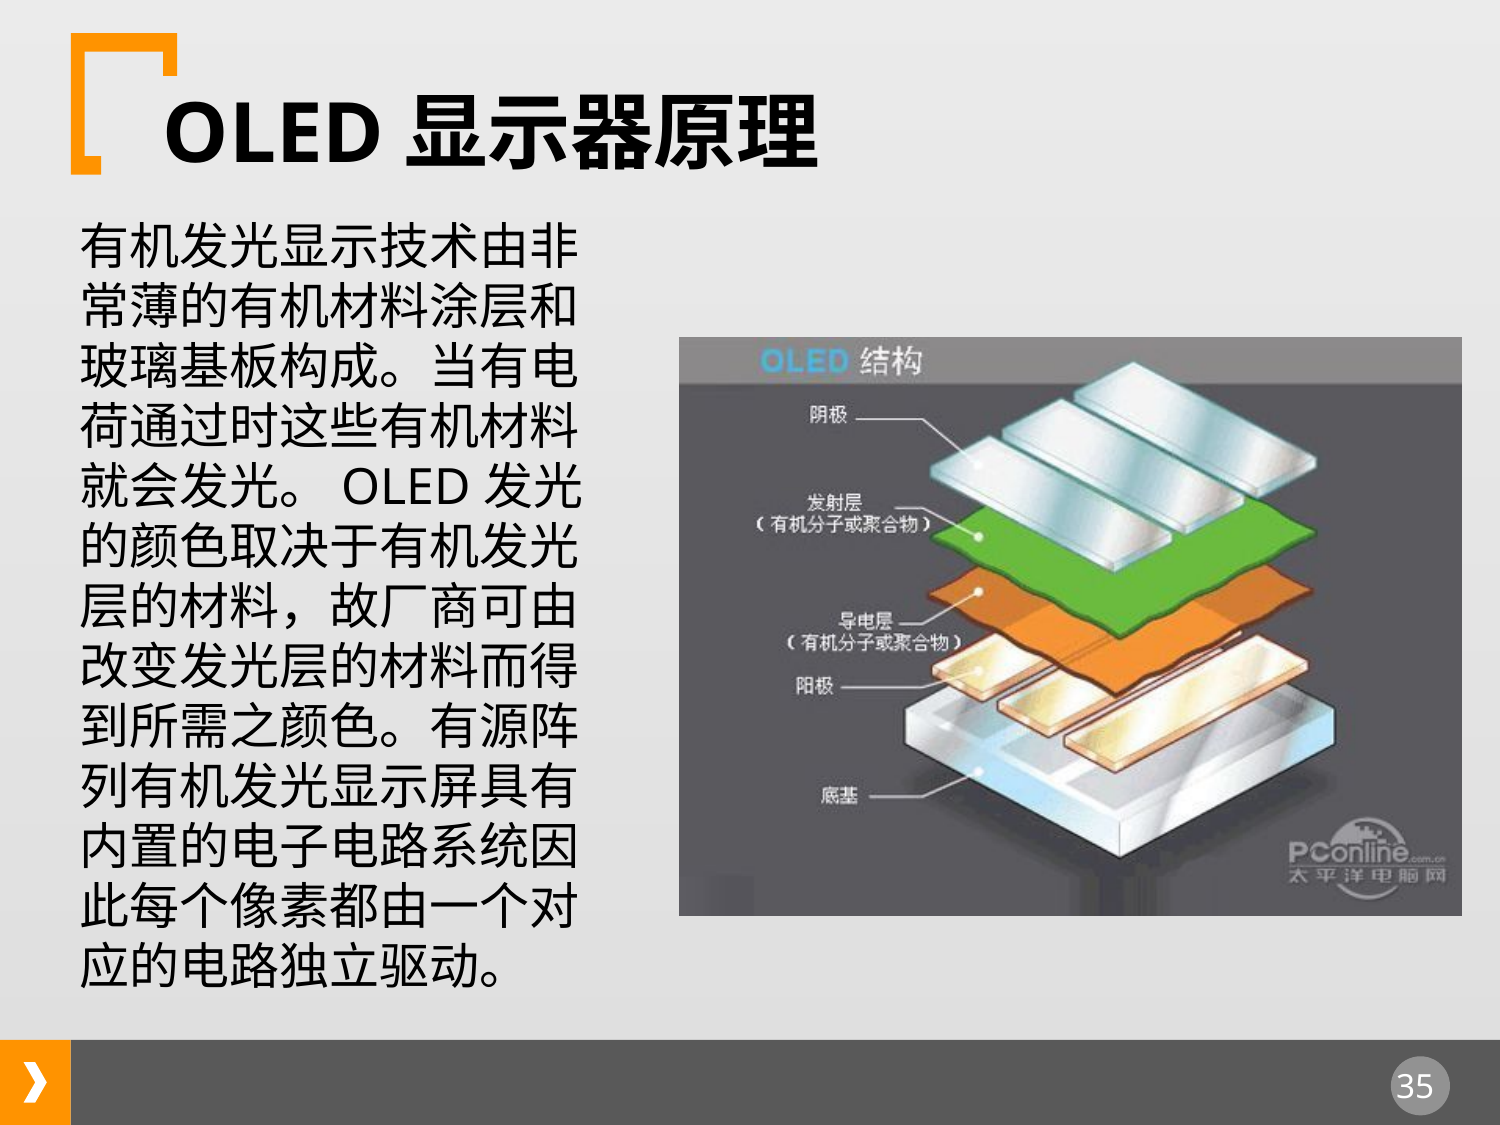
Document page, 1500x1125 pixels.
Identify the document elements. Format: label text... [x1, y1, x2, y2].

text_box 有机发光显示技术由非常薄的有机材料涂层和玻璃基板构成。当有电荷通过时这些有机材料就会发光。OLED发光的颜色取决于有机发光层的材料，故厂商可由改变发光层的材料而得到所需之颜色。有源阵列有机发光显示屏具有内置的电子电路系统因此每个像素都由一个对应的电路独立驱动。 [64, 101, 644, 1062]
text_box OLED显示器原理 [148, 83, 1043, 188]
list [679, 337, 1462, 916]
